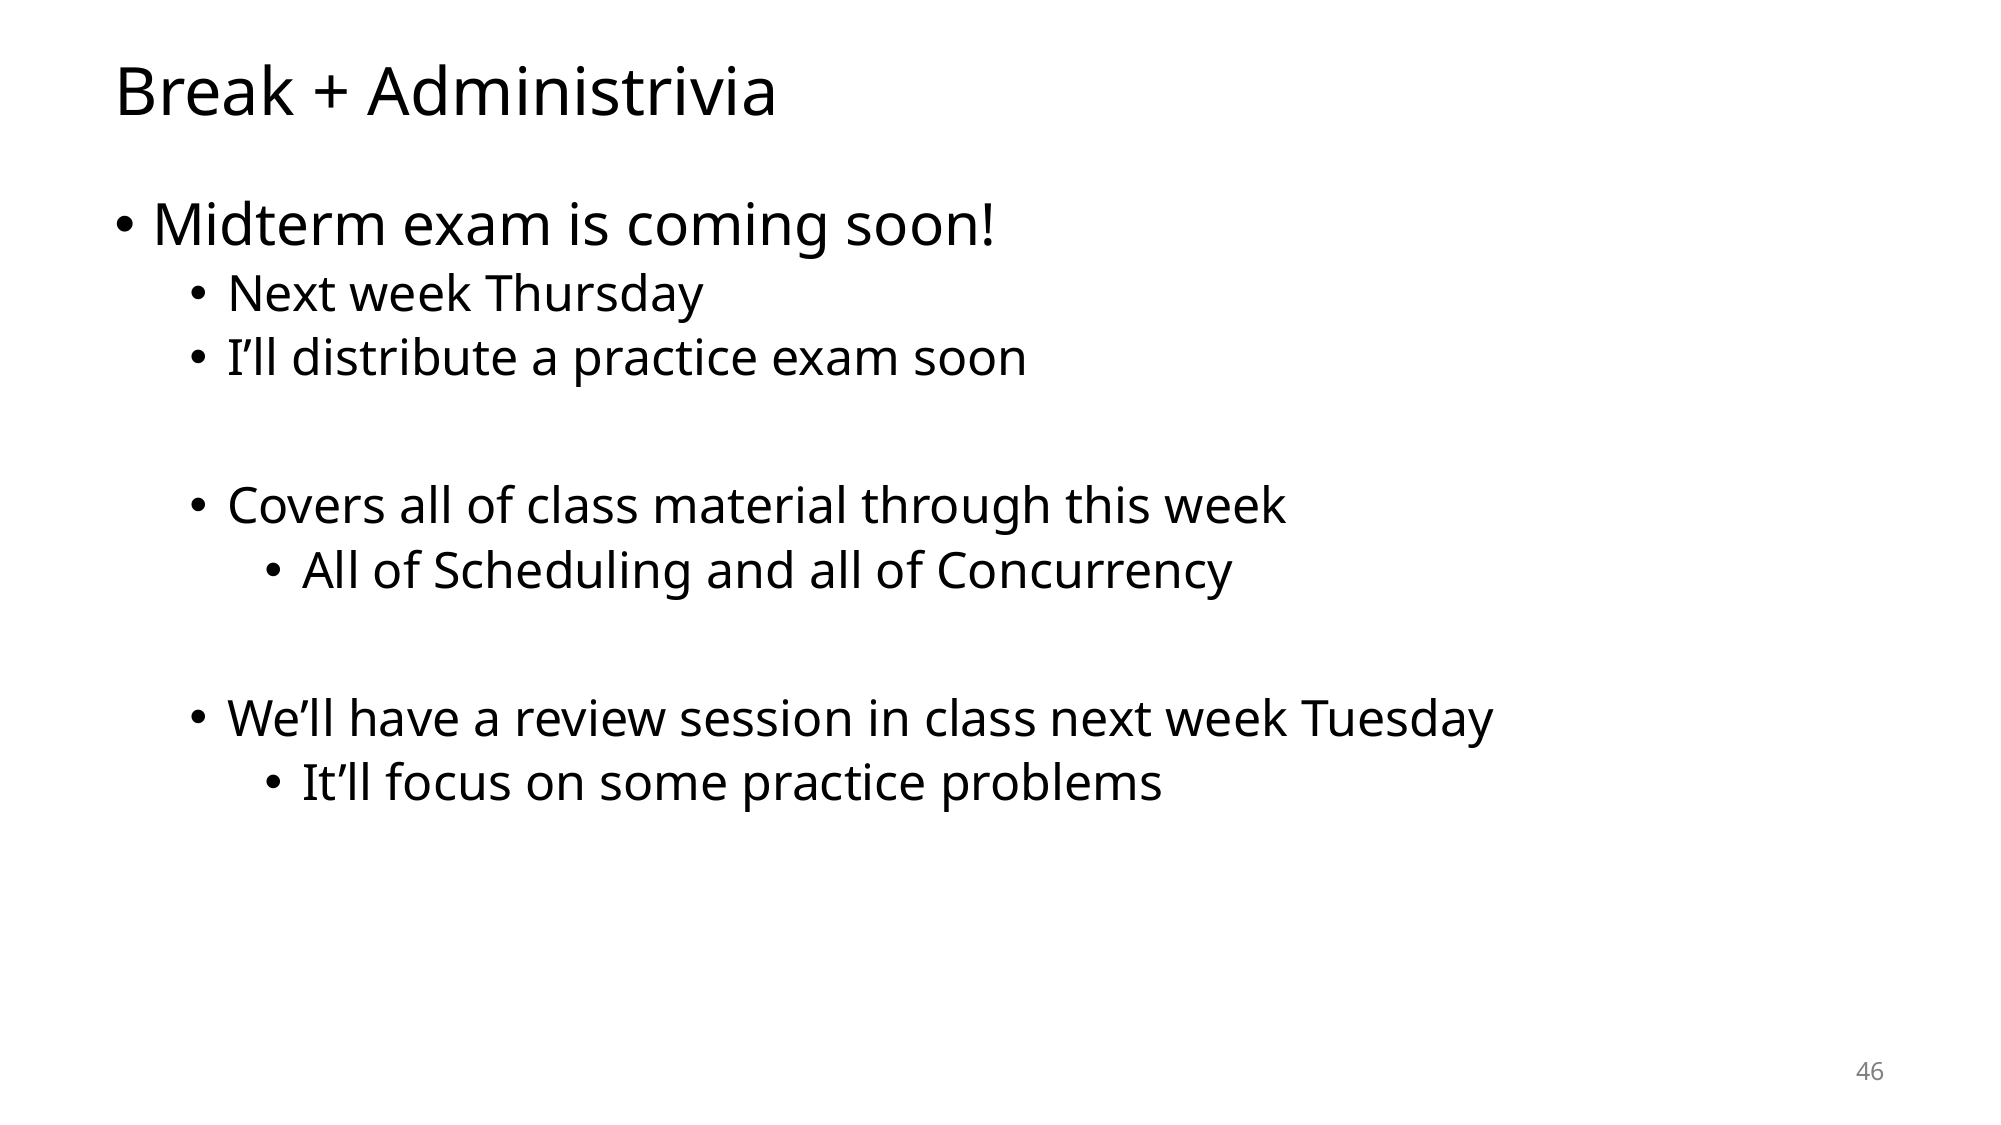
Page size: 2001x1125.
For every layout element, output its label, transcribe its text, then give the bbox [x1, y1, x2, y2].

slide_number 46 [1749, 1042, 1900, 1103]
title Break + Administrivia [99, 37, 1900, 150]
list Midterm exam is coming soon! Next week Thursday I’ll distribute a practice exam soon Covers all of class material through this week All of Scheduling and all of Concurrency We’ll have a review session in class next week Tuesday It’ll focus on some practice problems [99, 187, 1900, 1013]
